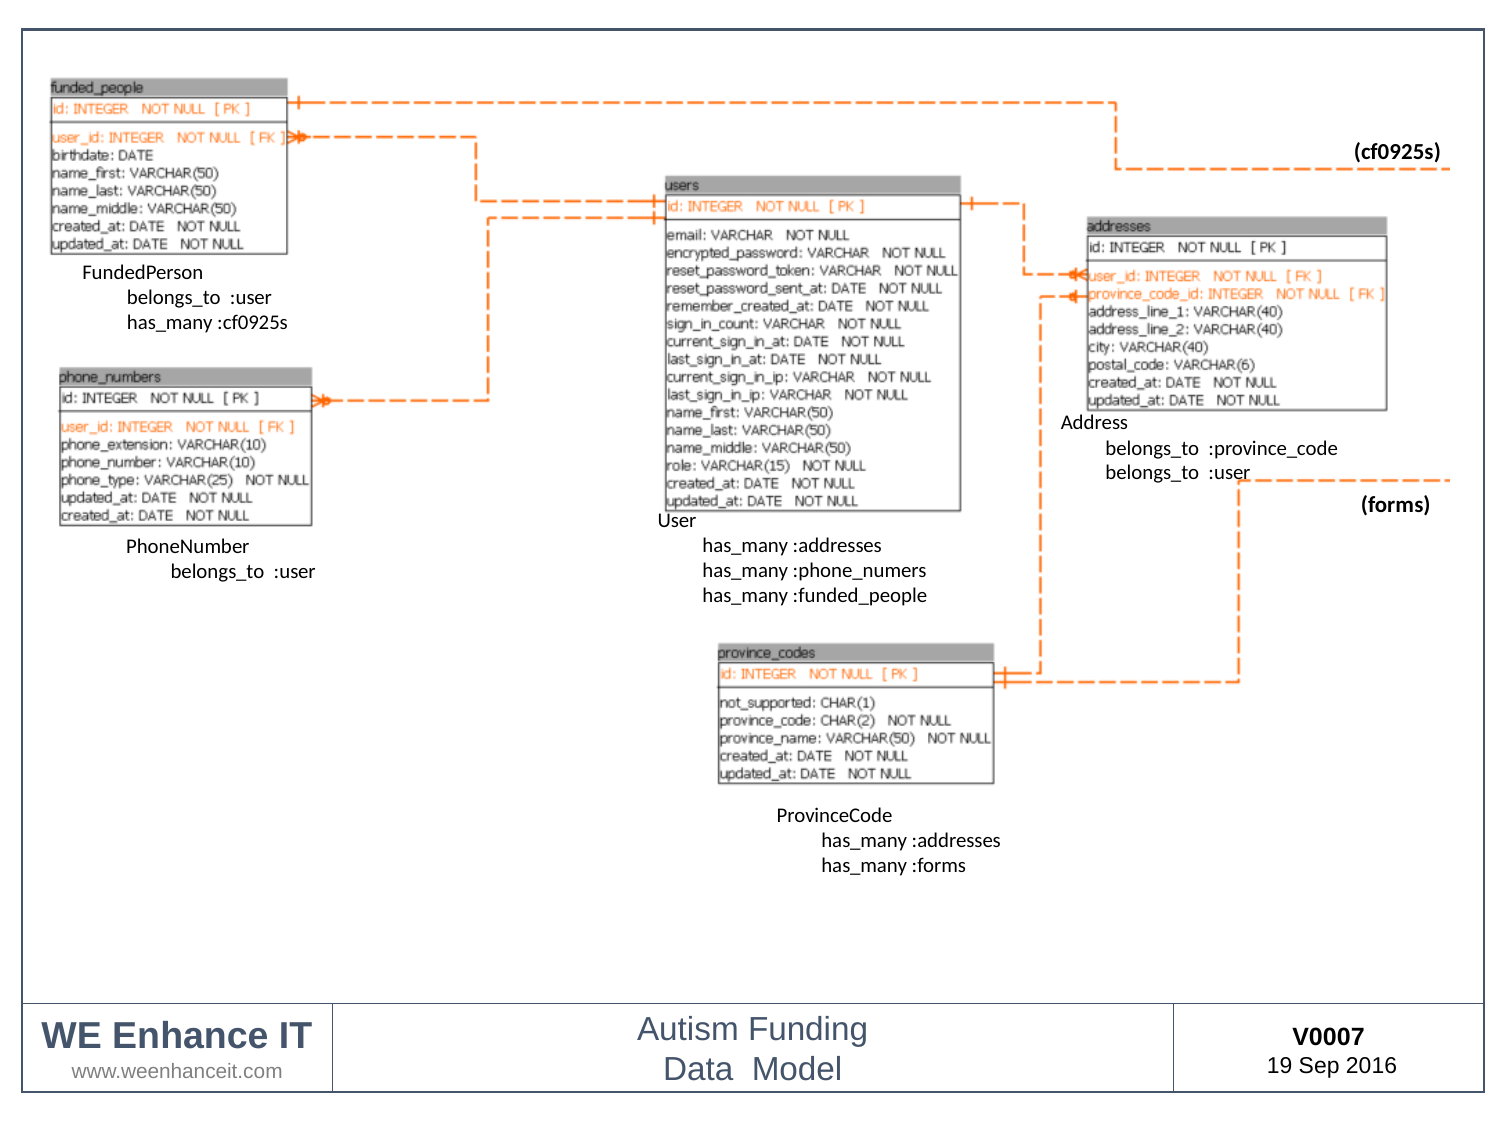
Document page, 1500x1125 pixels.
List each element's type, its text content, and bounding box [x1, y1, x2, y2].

text_box (cf0925s) [1450, 128, 1457, 172]
picture [29, 64, 1450, 971]
